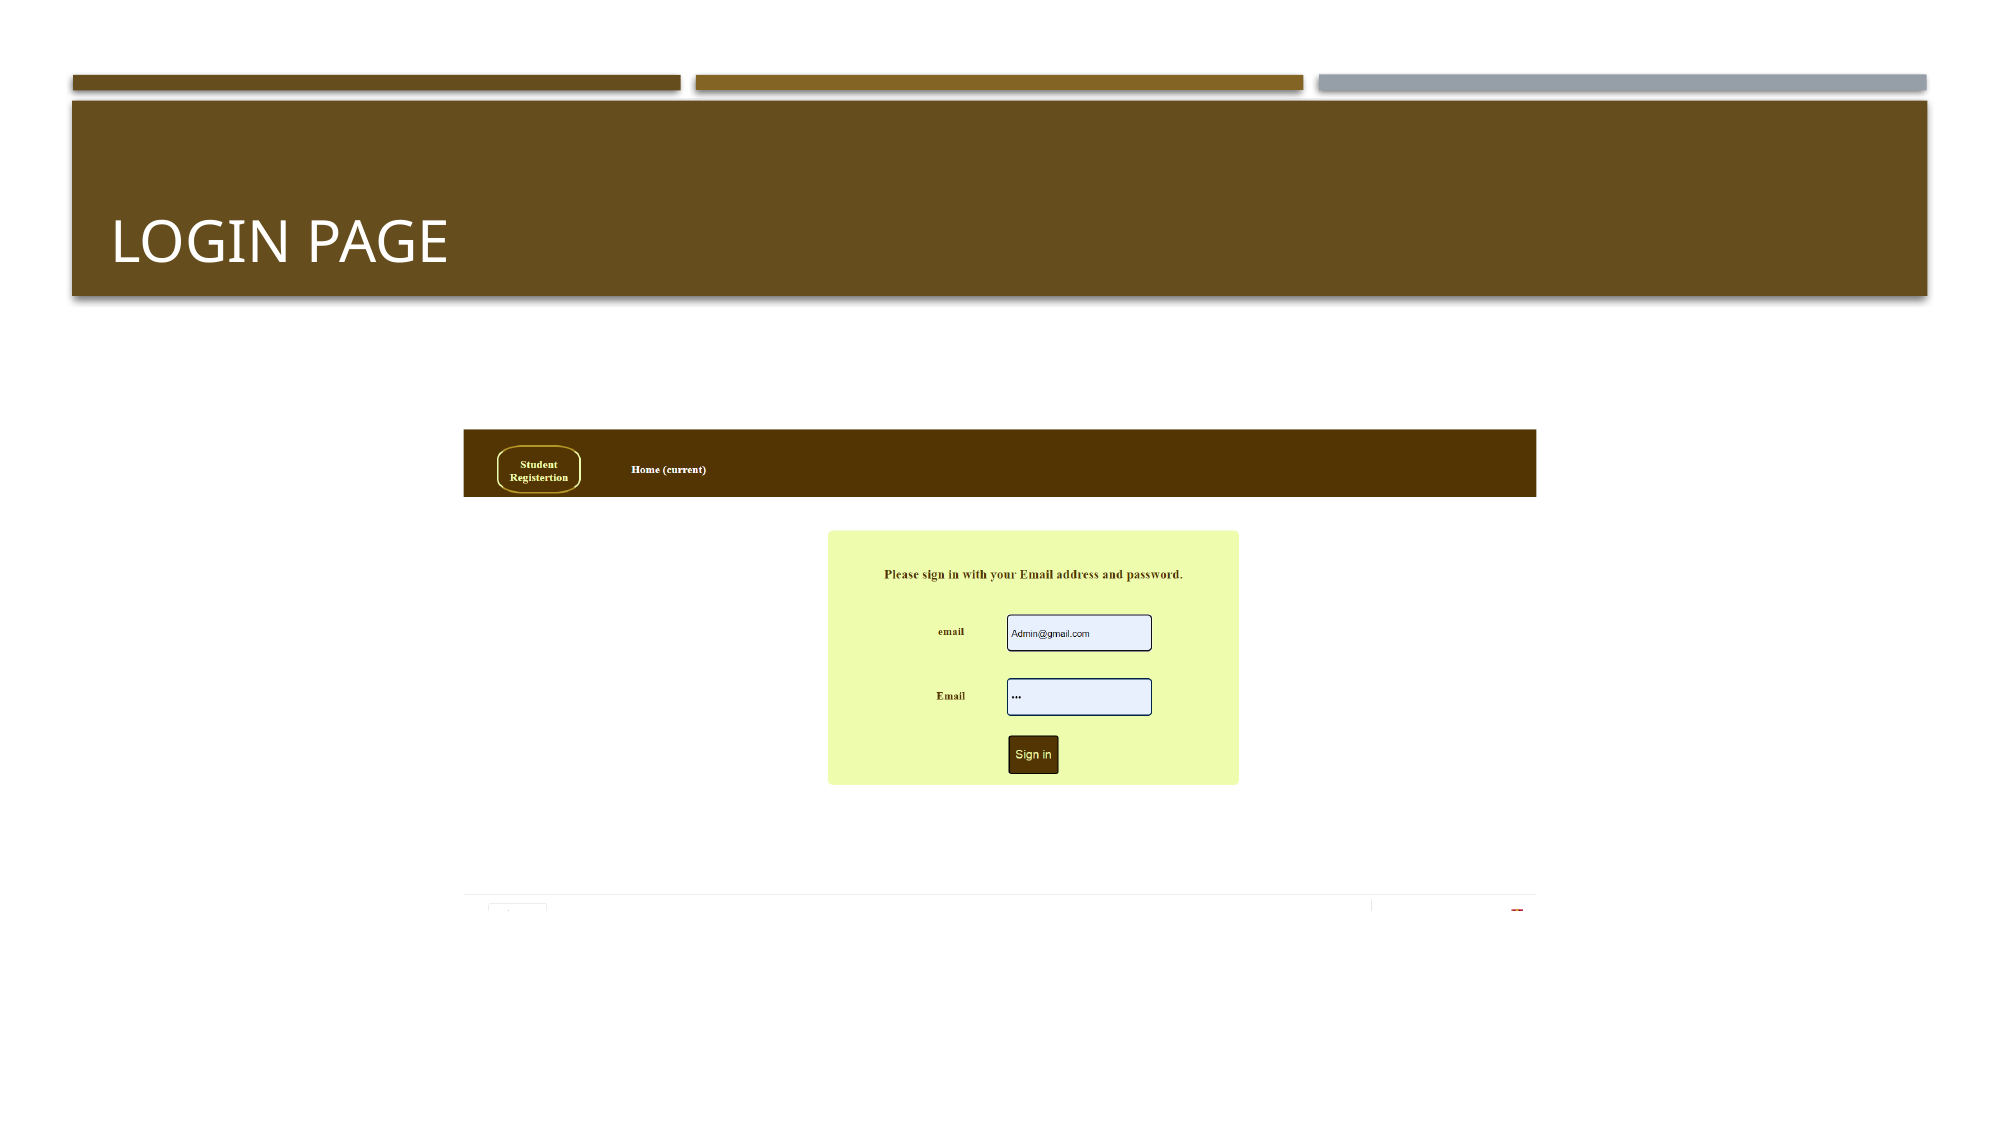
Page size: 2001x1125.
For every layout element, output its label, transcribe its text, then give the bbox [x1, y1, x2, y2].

title Login Page [95, 115, 1905, 282]
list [463, 424, 1537, 912]
